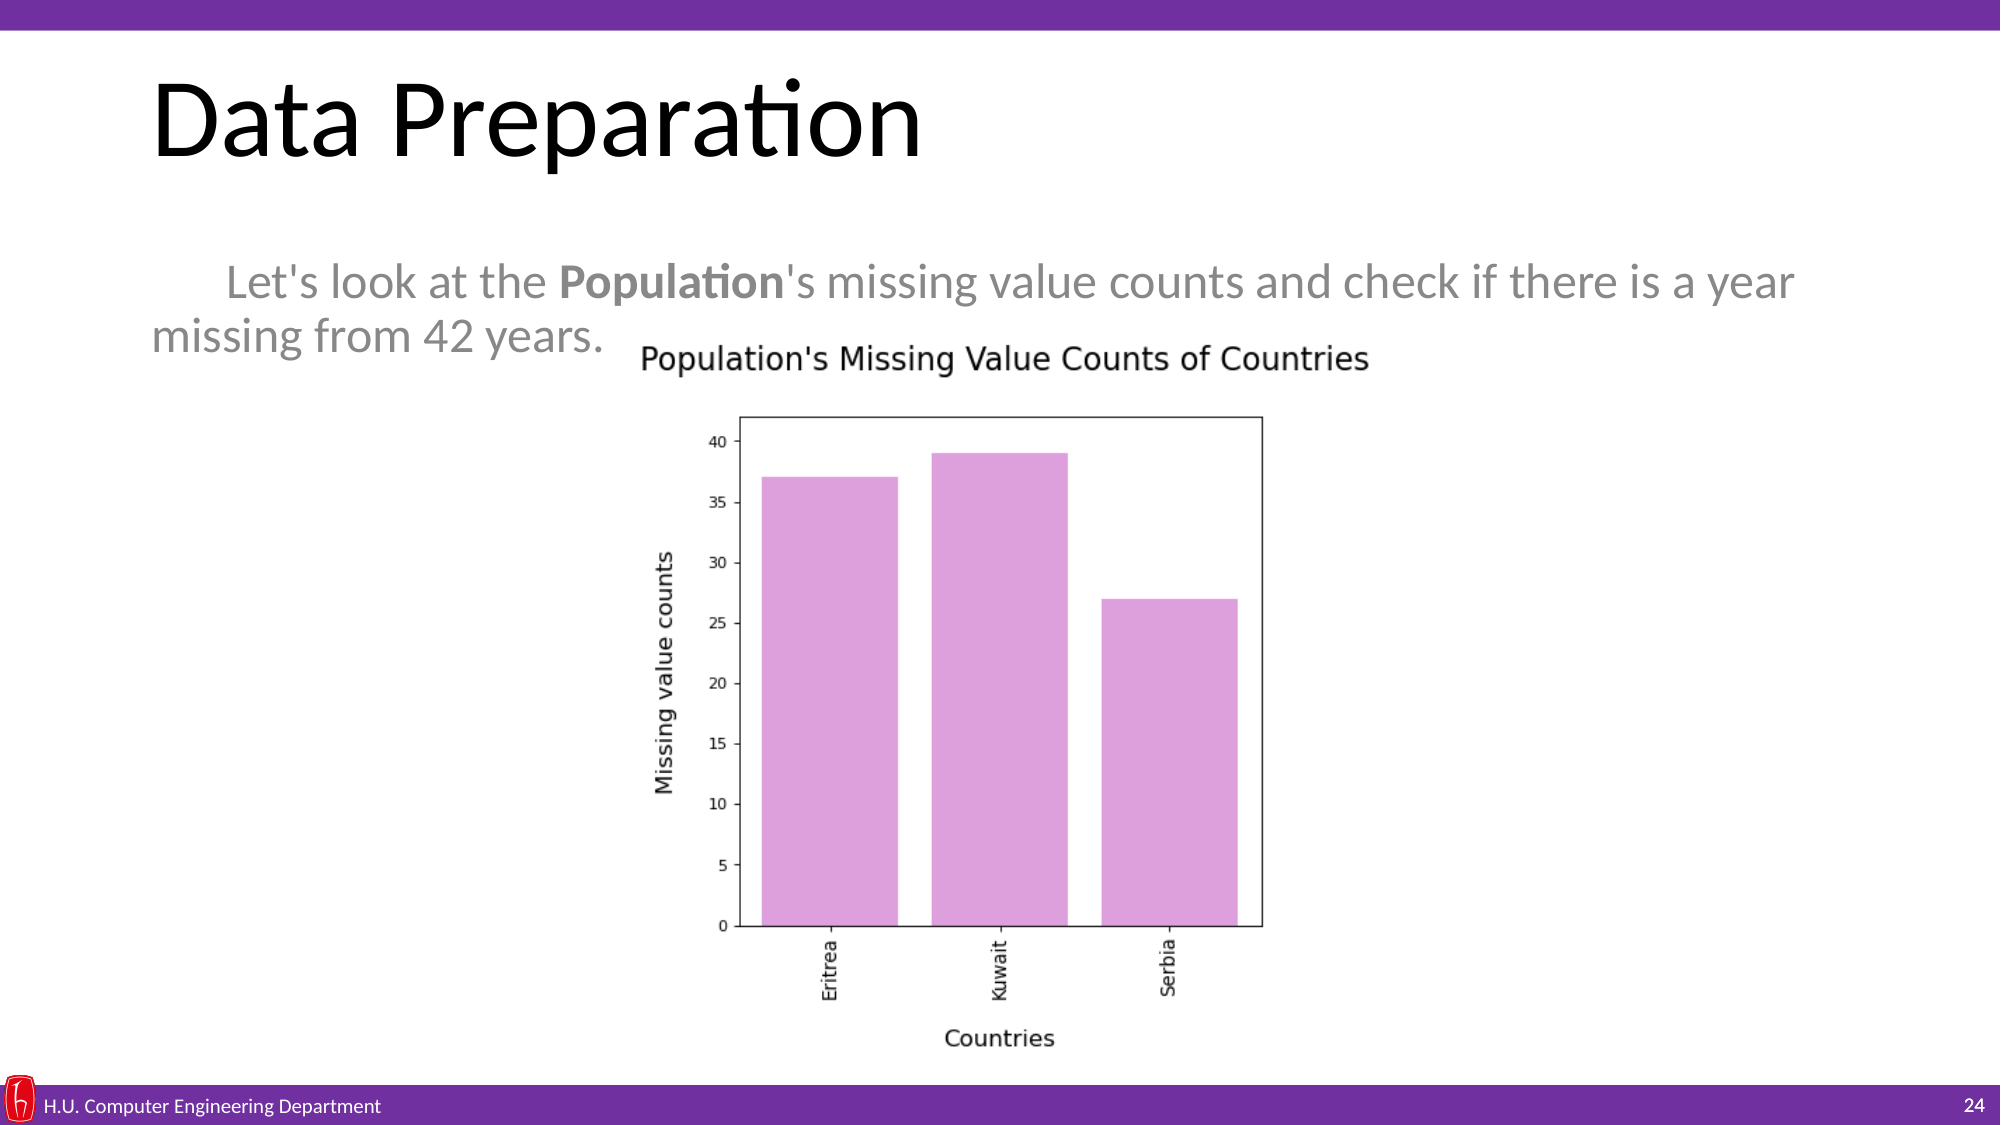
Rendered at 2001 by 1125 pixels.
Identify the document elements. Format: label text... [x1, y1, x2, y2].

picture [609, 334, 1391, 1063]
title Data Preparation [136, 42, 1862, 187]
slide_number ‹#› [1839, 1084, 2000, 1124]
picture [4, 1075, 36, 1123]
list Let's look at the Population's missing value counts and check if there is a year missing from 42 years. [136, 187, 1862, 1025]
